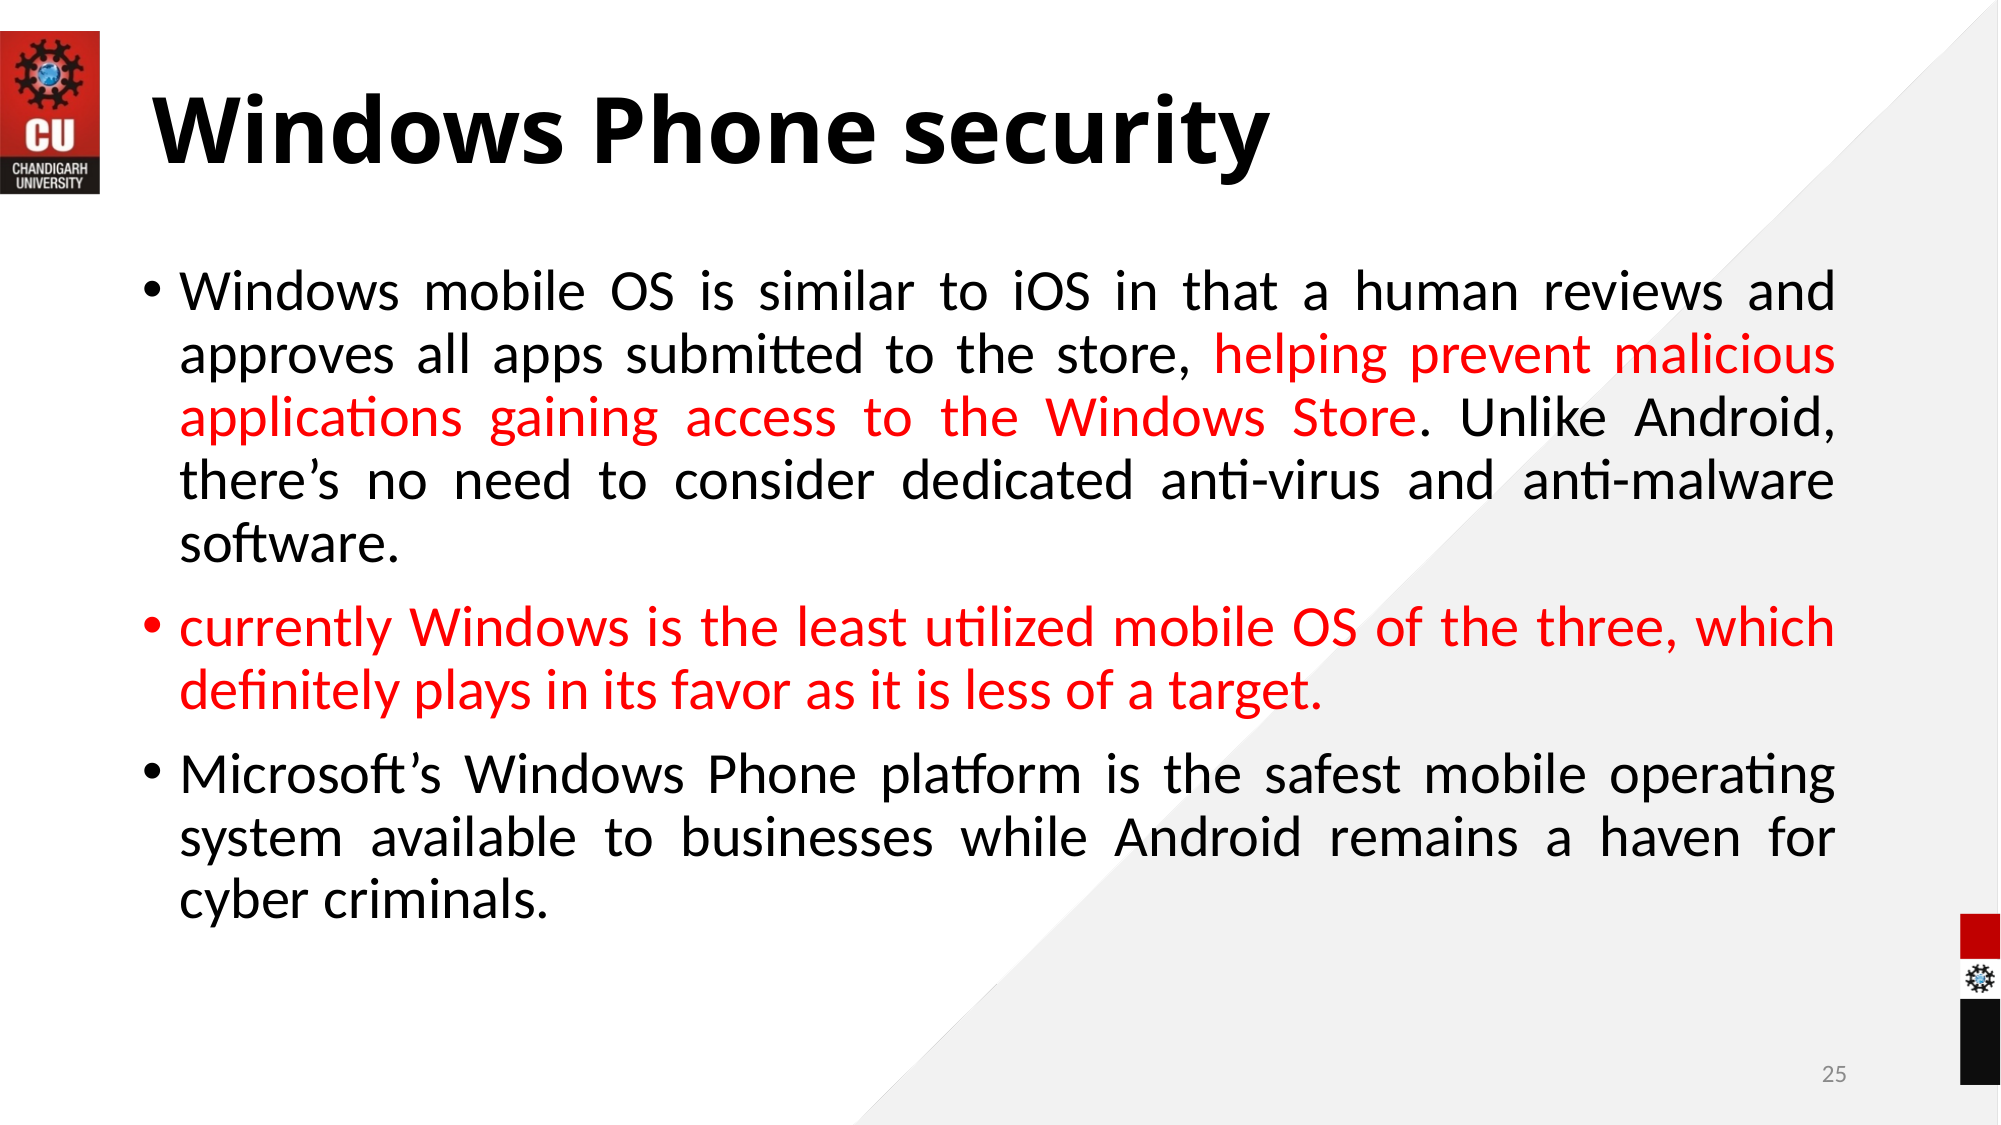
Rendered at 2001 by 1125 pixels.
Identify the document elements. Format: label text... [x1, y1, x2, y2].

slide_number 25 [1412, 1042, 1863, 1103]
title Windows Phone security [137, 59, 1863, 207]
picture [0, 0, 2001, 1125]
list Windows mobile OS is similar to iOS in that a human reviews and approves all apps submitted to the store, helping prevent malicious applications gaining access to the Windows Store. Unlike Android, there’s no need to consider dedicated anti-virus and anti-malware software. currently Windows is the least utilized mobile OS of the three, which definitely plays in its favor as it is less of a target. Microsoft’s Windows Phone platform is the safest mobile operating system available to businesses while Android remains a haven for cyber criminals. [127, 252, 1853, 967]
